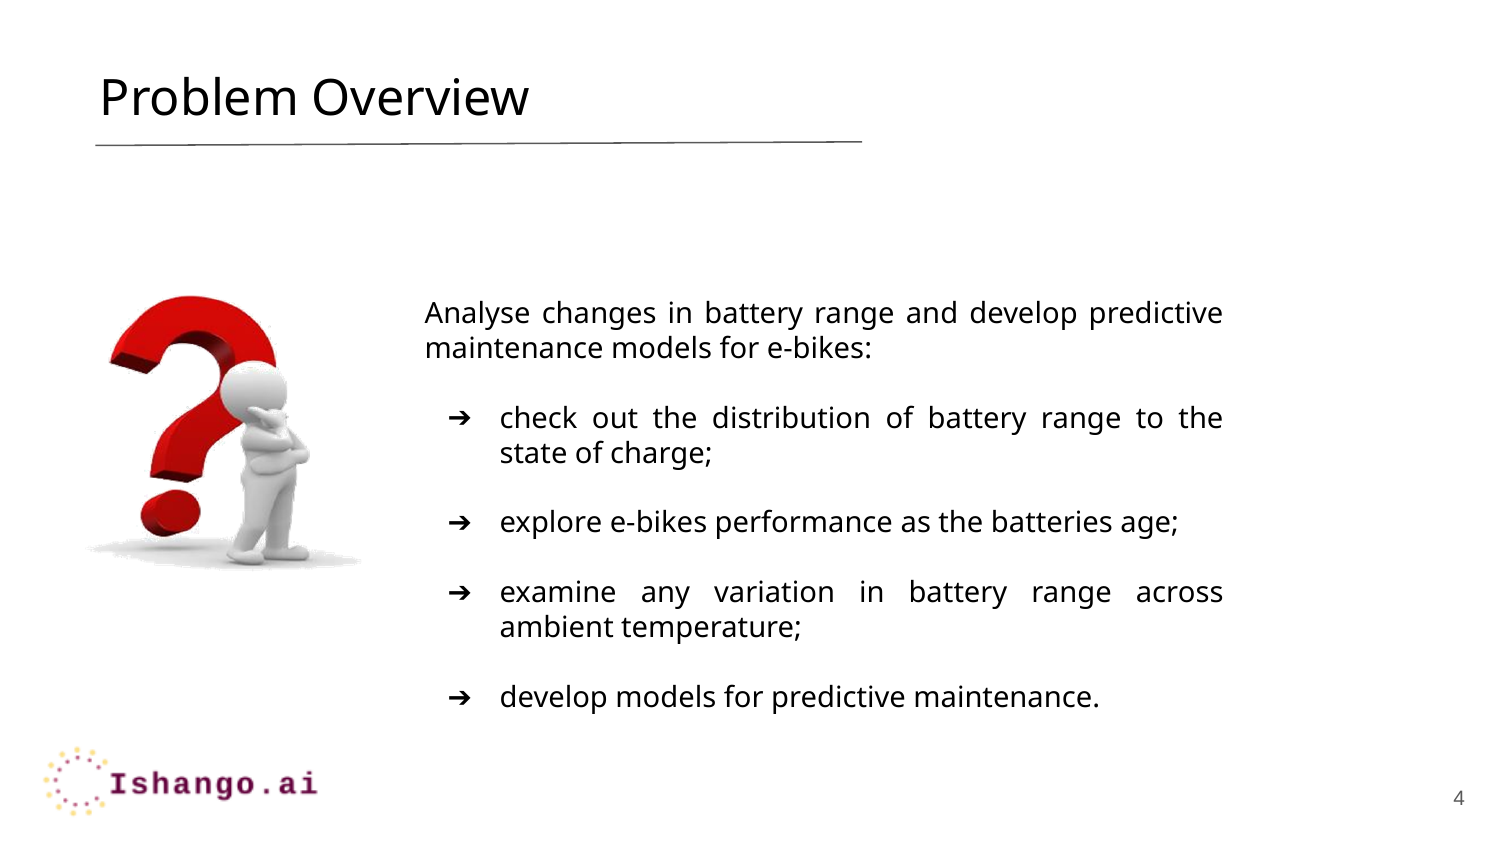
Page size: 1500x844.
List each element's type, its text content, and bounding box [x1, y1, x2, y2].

text_box Problem Overview [84, 44, 597, 154]
picture [23, 723, 357, 844]
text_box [95, 141, 863, 146]
text_box Analyse changes in battery range and develop predictive maintenance models for e-bikes: check out the distribution of battery range to the state of charge; explore e-bikes performance as the batteries age; examine any variation in battery range across ambient temperature; develop models for predictive maintenance. [409, 279, 1240, 724]
slide_number ‹#› [1389, 764, 1480, 830]
picture [37, 278, 397, 598]
